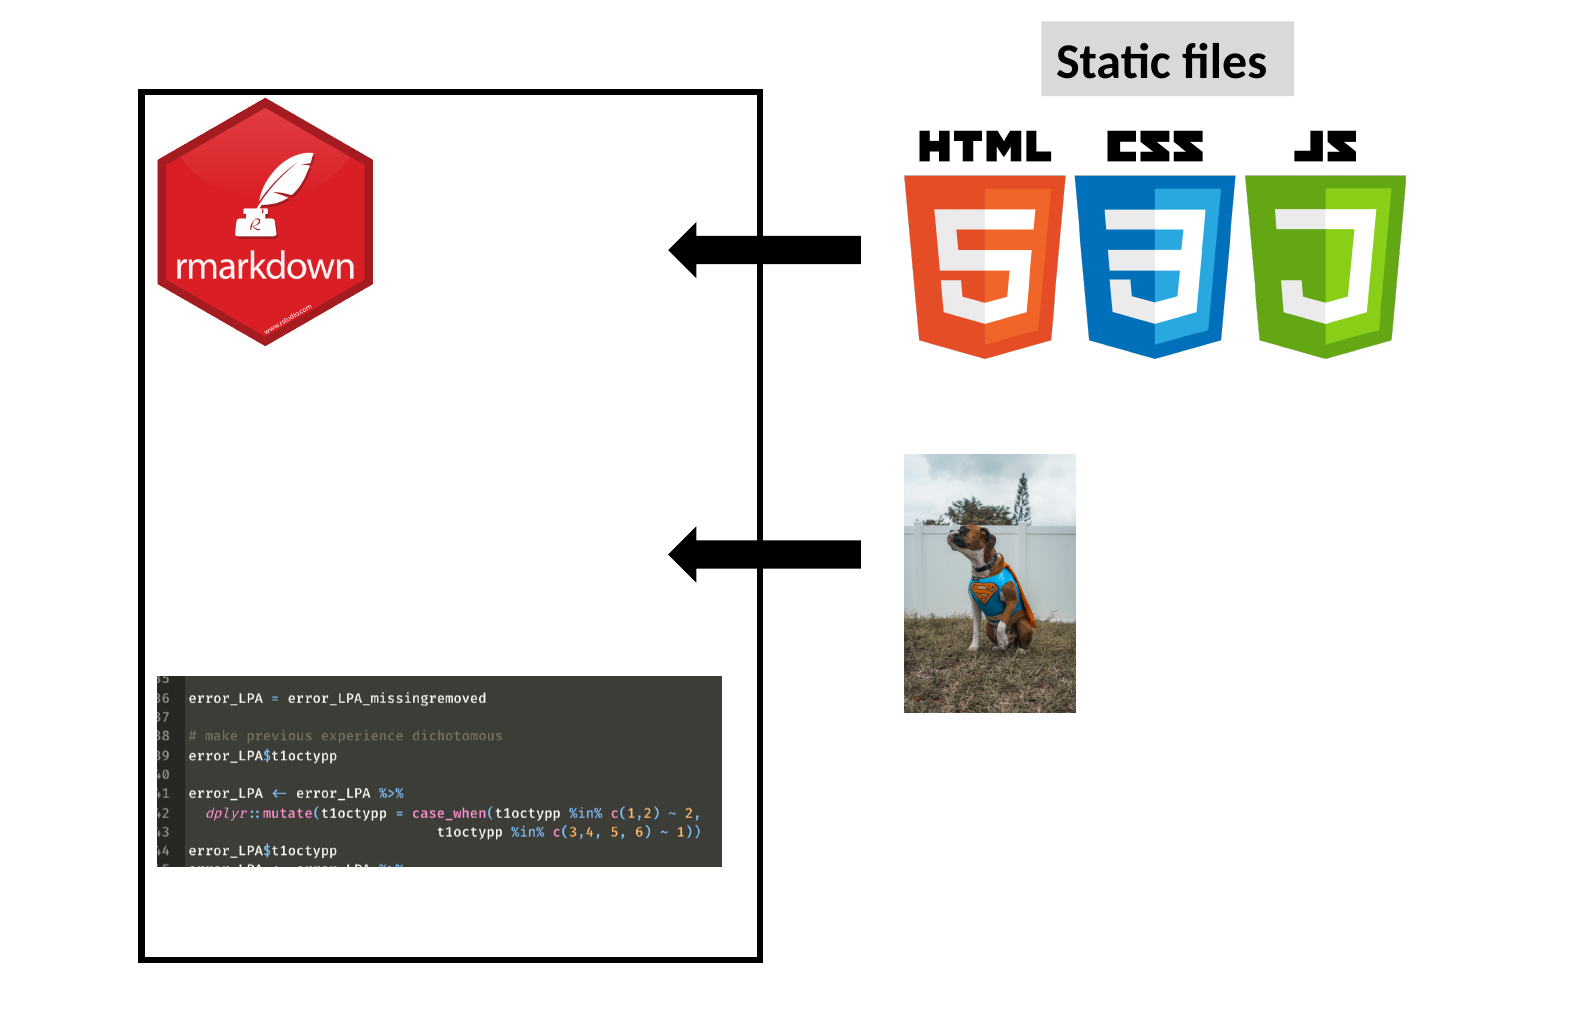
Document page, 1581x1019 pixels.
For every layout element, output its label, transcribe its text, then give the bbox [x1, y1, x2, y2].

text_box [666, 219, 862, 281]
picture [903, 454, 1076, 713]
picture [157, 97, 373, 347]
picture [903, 97, 1406, 392]
text_box Static files [1041, 21, 1295, 97]
text_box [141, 91, 761, 961]
picture [157, 676, 722, 867]
text_box [666, 523, 862, 586]
